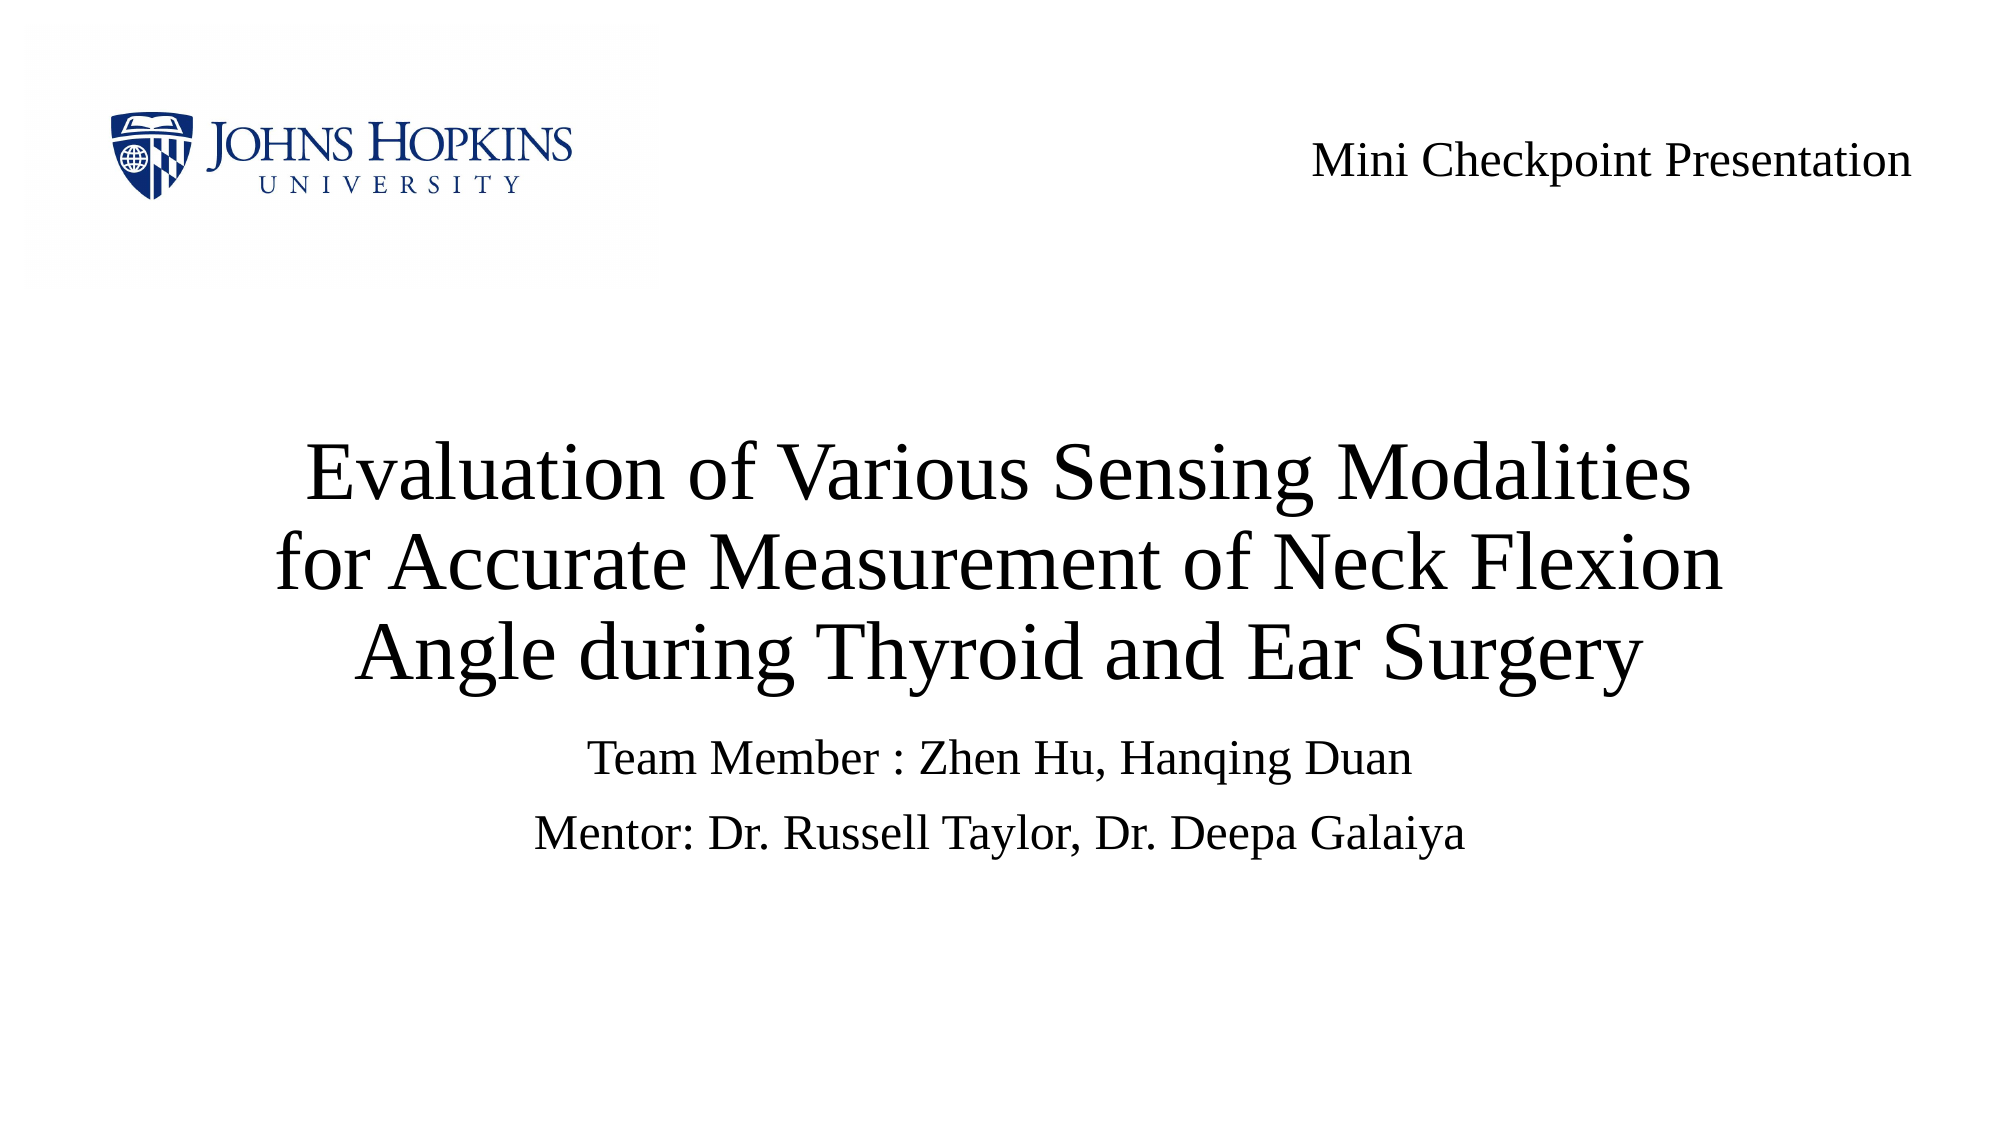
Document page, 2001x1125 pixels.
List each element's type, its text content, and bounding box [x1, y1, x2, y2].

text_box Mini Checkpoint Presentation [1296, 118, 1928, 194]
title Evaluation of Various Sensing Modalities for Accurate Measurement of Neck Flexion Angle during Thyroid and Ear Surgery [249, 313, 1750, 705]
subtitle Team Member : Zhen Hu, Hanqing Duan Mentor: Dr. Russell Taylor, Dr. Deepa Galaiya [249, 724, 1750, 996]
picture [24, 24, 660, 289]
